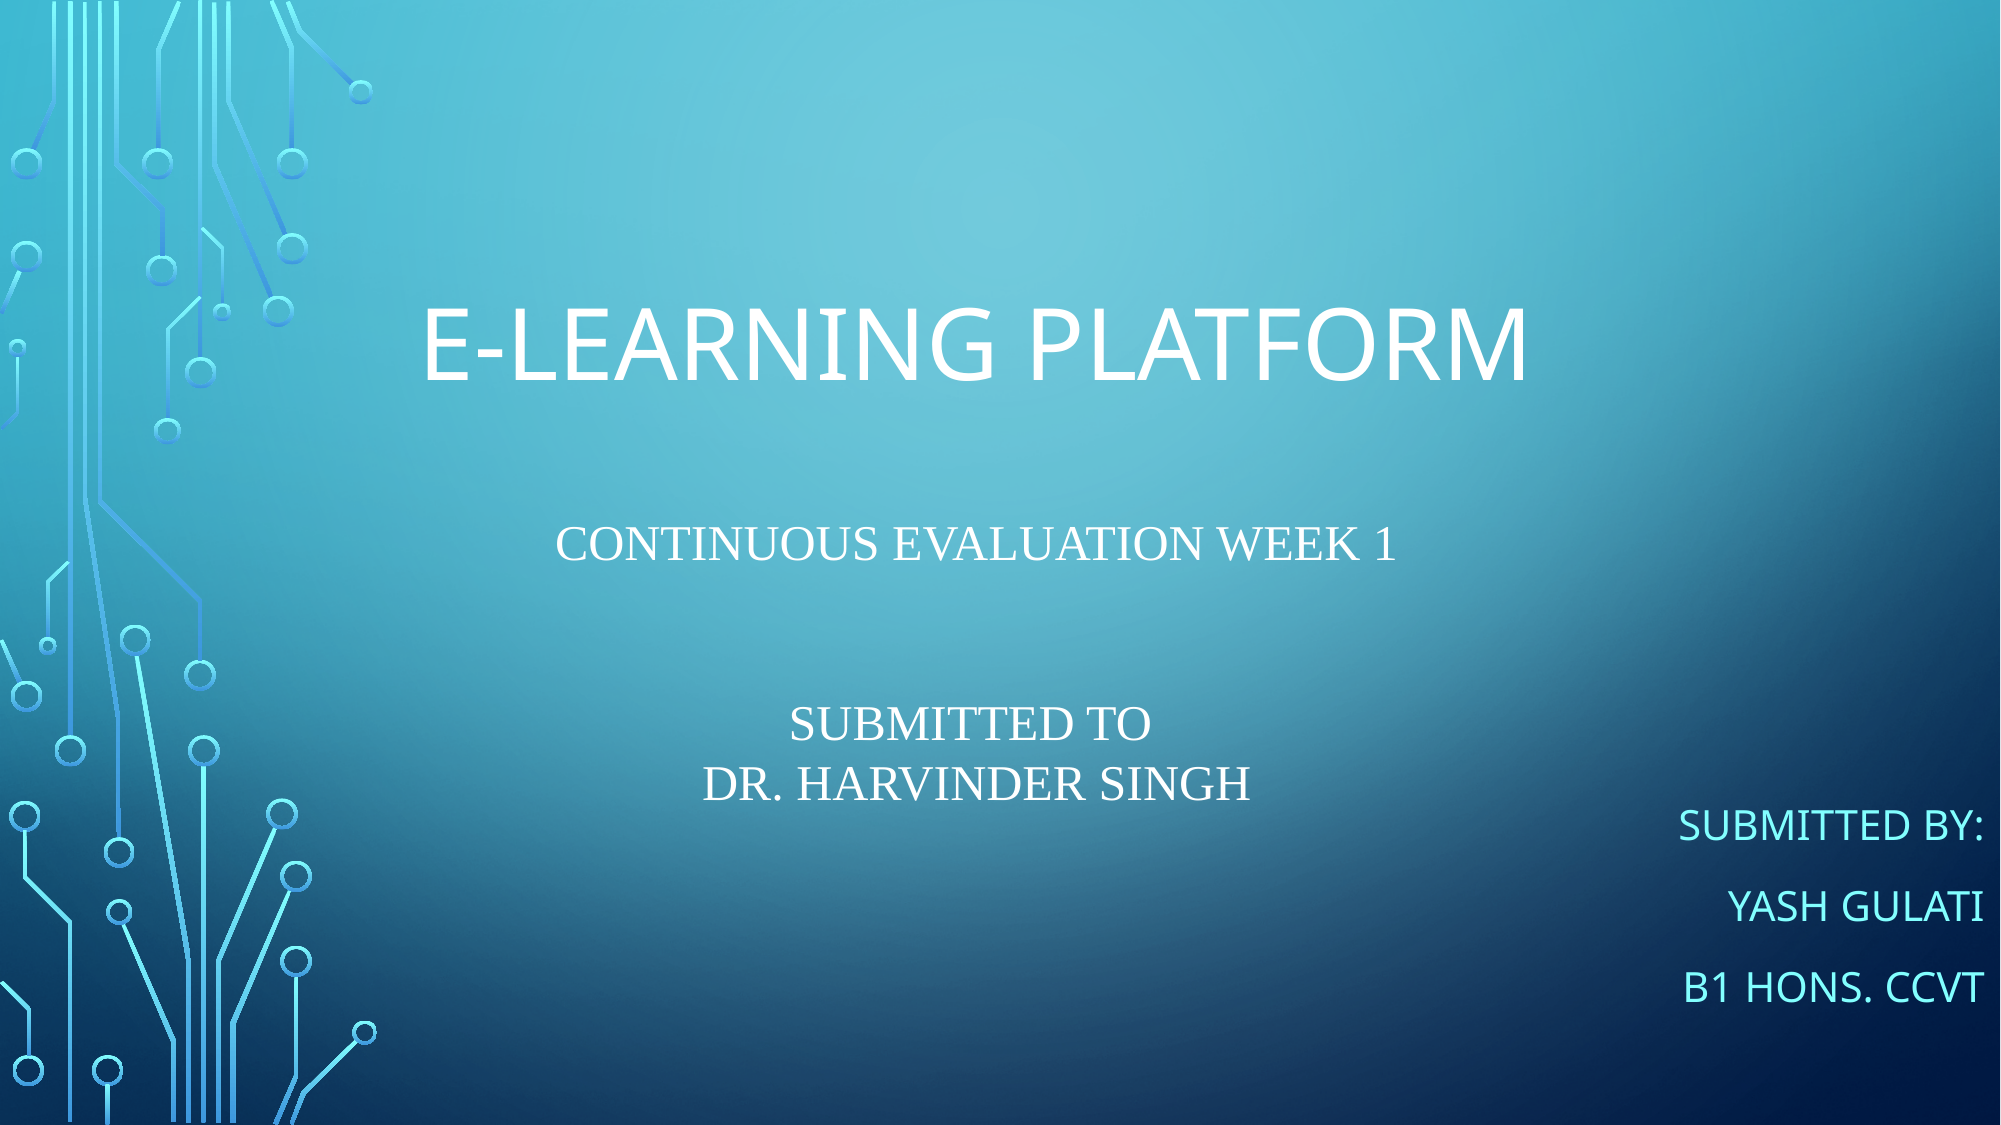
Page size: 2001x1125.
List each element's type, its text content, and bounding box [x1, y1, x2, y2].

subtitle Submitted by: Yash Gulati B1 Hons. CCVT [583, 781, 2000, 1032]
title E-Learning Platform [179, 92, 1774, 410]
text_box CONTINUOUS EVALUATION WEEK 1 SUBMITTED TO DR. HARVINDER SINGH [431, 503, 1522, 818]
